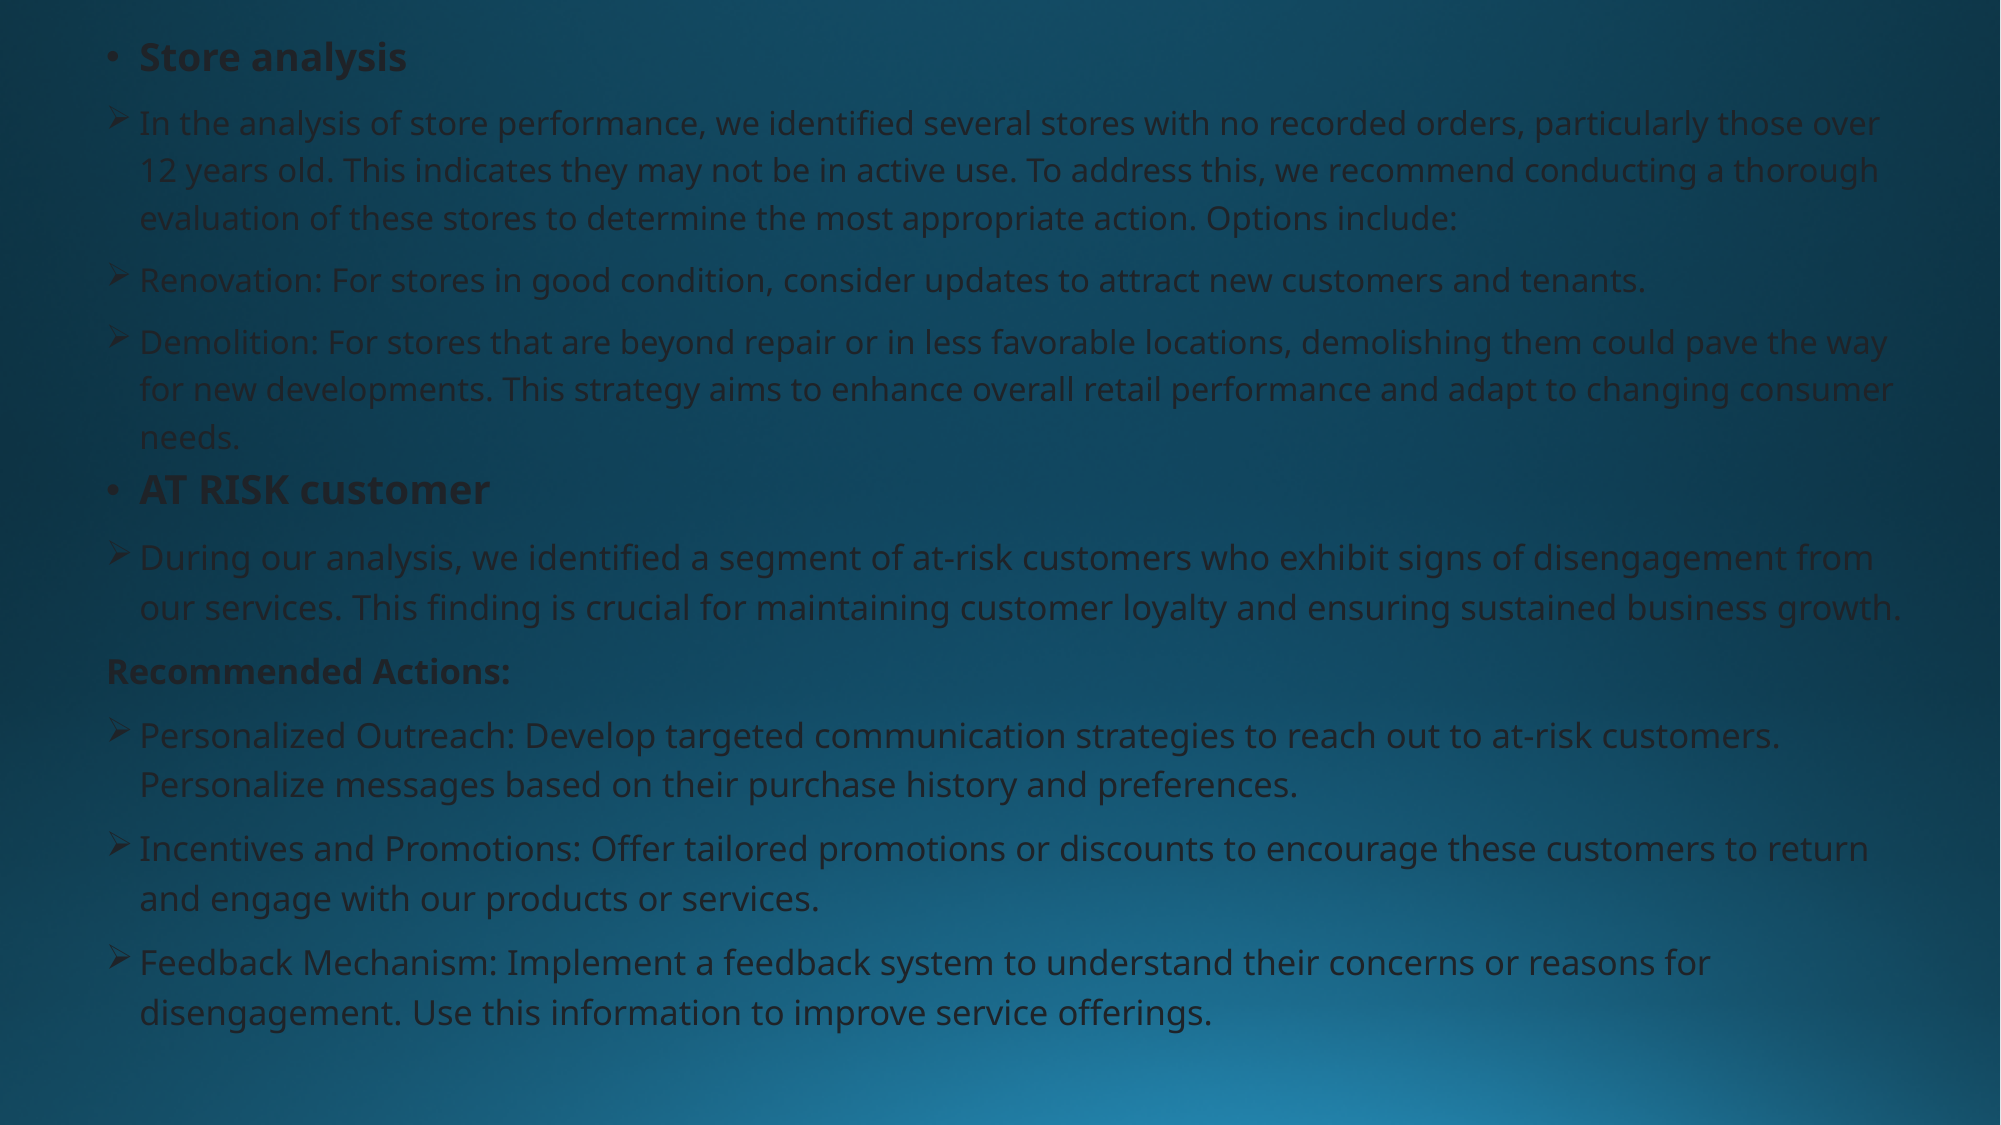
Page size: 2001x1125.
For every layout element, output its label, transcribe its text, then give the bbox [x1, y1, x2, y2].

list Store analysis In the analysis of store performance, we identified several stores with no recorded orders, particularly those over 12 years old. This indicates they may not be in active use. To address this, we recommend conducting a thorough evaluation of these stores to determine the most appropriate action. Options include: Renovation: For stores in good condition, consider updates to attract new customers and tenants. Demolition: For stores that are beyond repair or in less favorable locations, demolishing them could pave the way for new developments. This strategy aims to enhance overall retail performance and adapt to changing consumer needs. AT RISK customer During our analysis, we identified a segment of at-risk customers who exhibit signs of disengagement from our services. This finding is crucial for maintaining customer loyalty and ensuring sustained business growth. Recommended Actions: Personalized Outreach: Develop targeted communication strategies to reach out to at-risk customers. Personalize messages based on their purchase history and preferences. Incentives and Promotions: Offer tailored promotions or discounts to encourage these customers to return and engage with our products or services. Feedback Mechanism: Implement a feedback system to understand their concerns or reasons for disengagement. Use this information to improve service offerings. [90, 30, 1924, 1071]
picture [0, 0, 2001, 1125]
